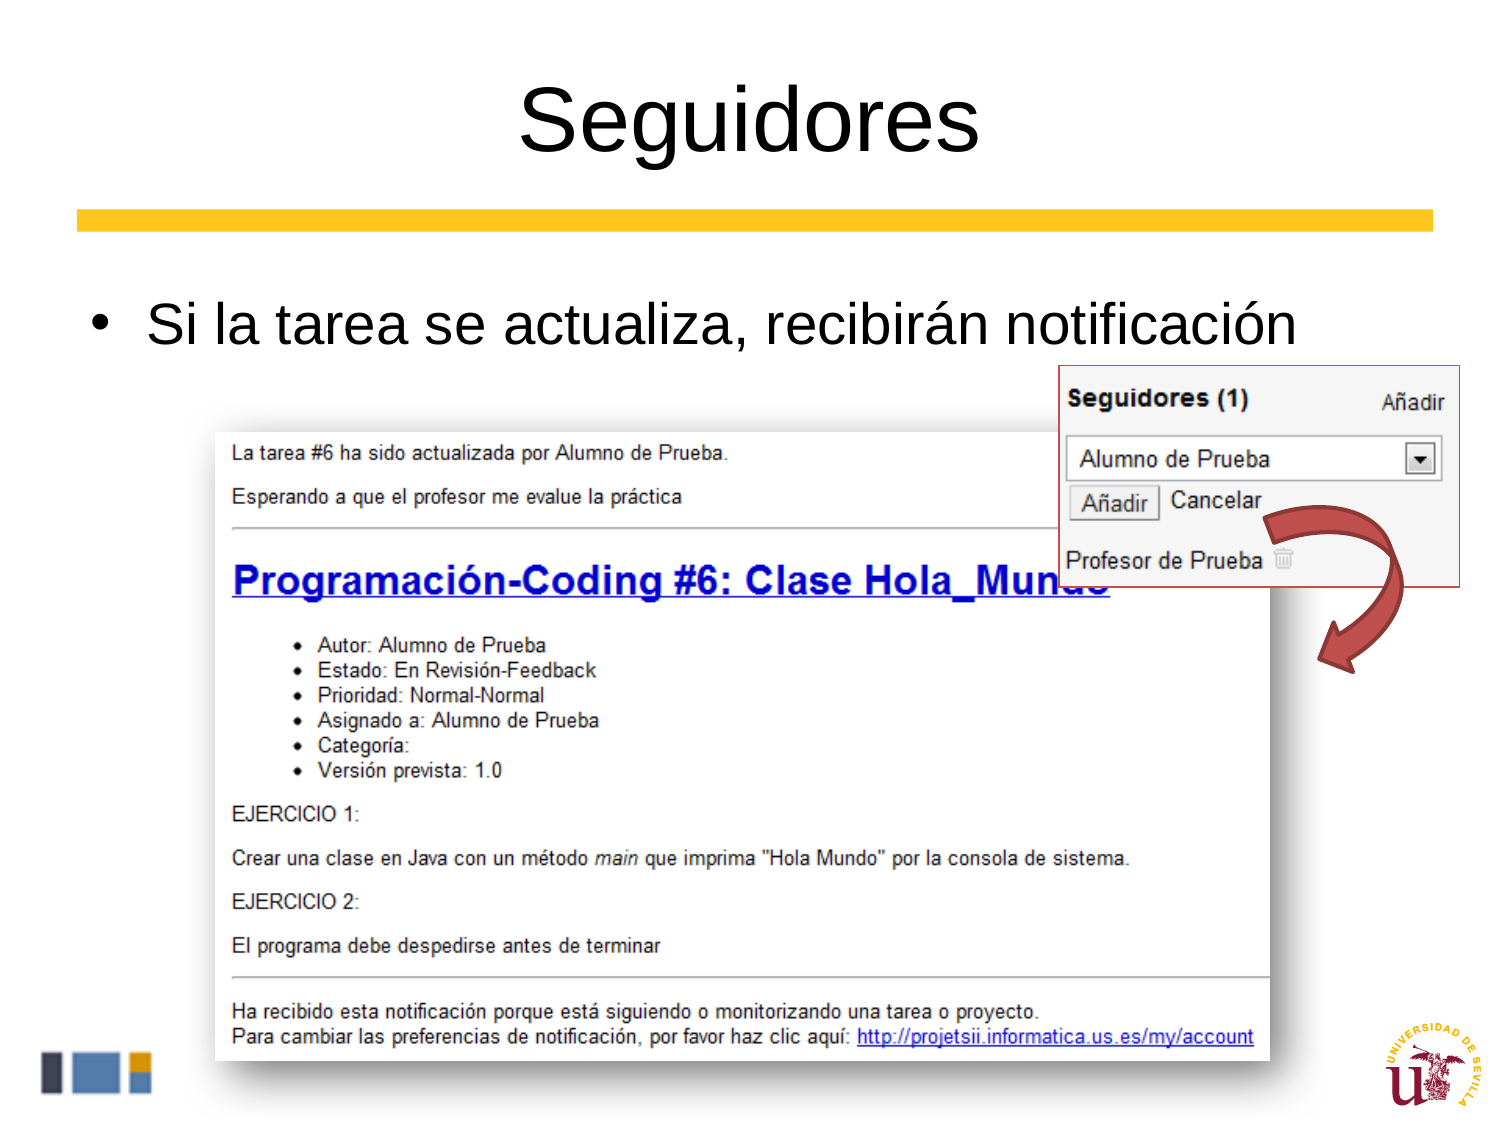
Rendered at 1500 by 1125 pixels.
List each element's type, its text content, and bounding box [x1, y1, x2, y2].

text_box [1319, 595, 1401, 673]
picture [214, 365, 1460, 1061]
picture [29, 1044, 164, 1109]
title Seguidores [74, 44, 1426, 185]
list Si la tarea se actualiza, recibirán notificación [74, 278, 1426, 1024]
picture [1386, 1023, 1481, 1106]
